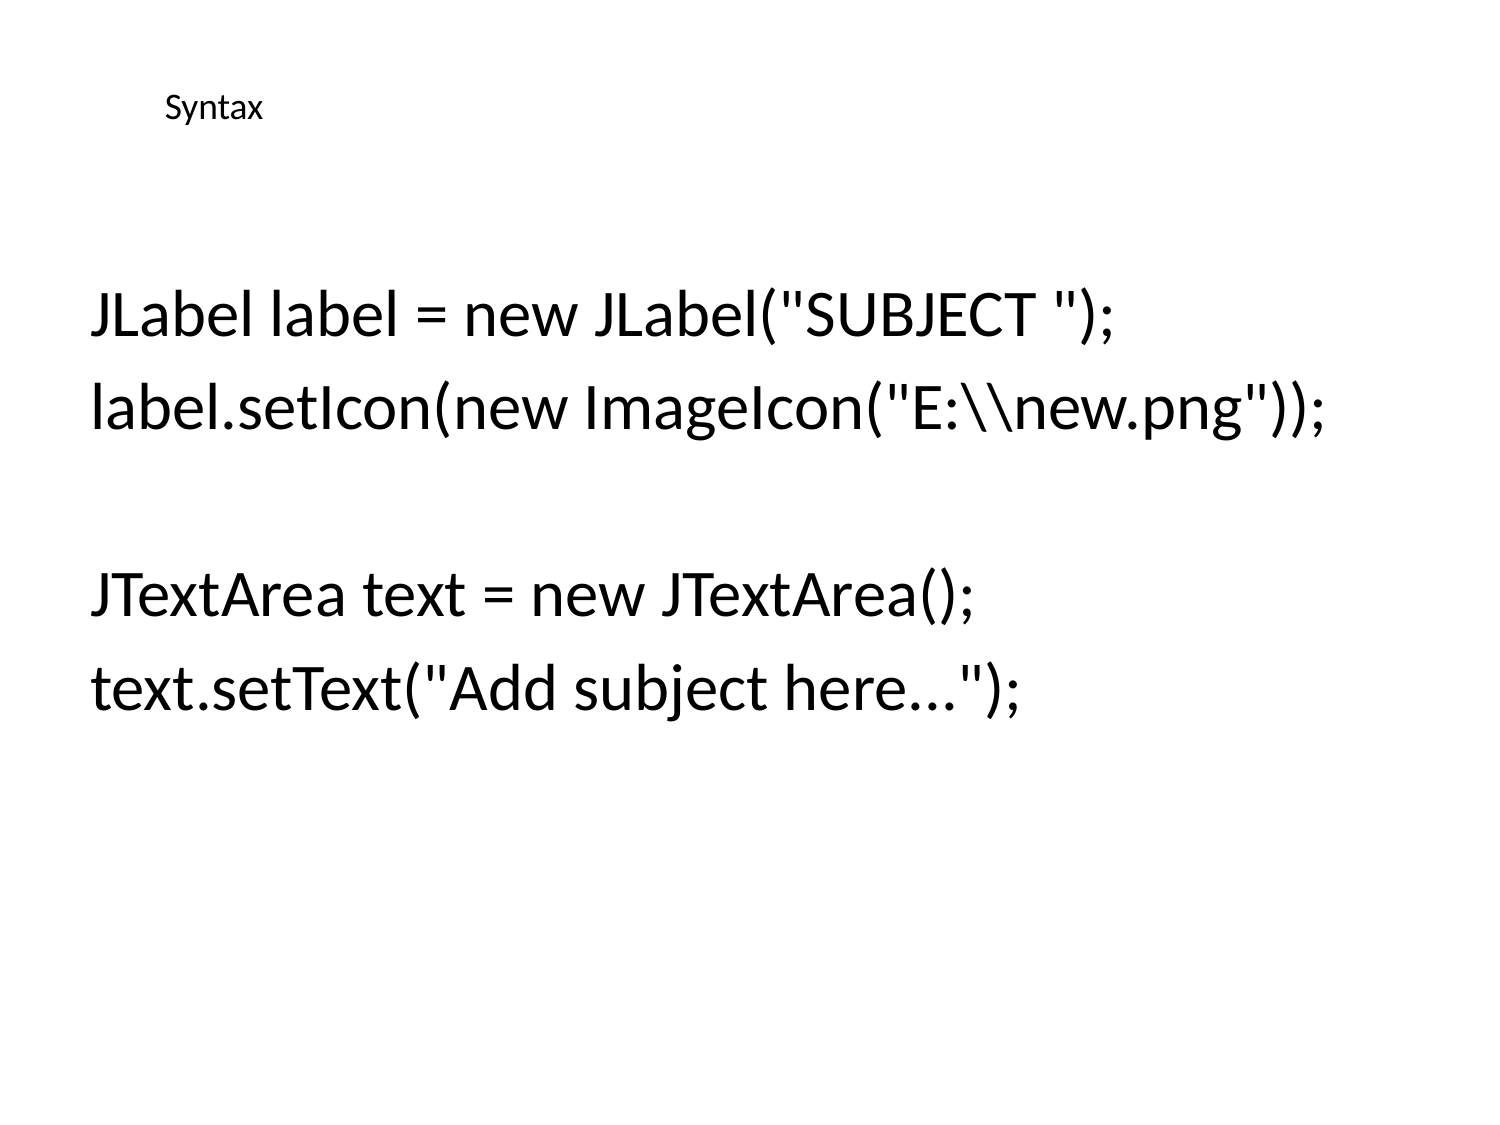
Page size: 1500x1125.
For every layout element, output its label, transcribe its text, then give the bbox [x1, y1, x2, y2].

text_box Syntax [149, 74, 975, 135]
list JLabel label = new JLabel("SUBJECT "); label.setIcon(new ImageIcon("E:\\new.png")); JTextArea text = new JTextArea(); text.setText("Add subject here..."); [75, 262, 1425, 1005]
